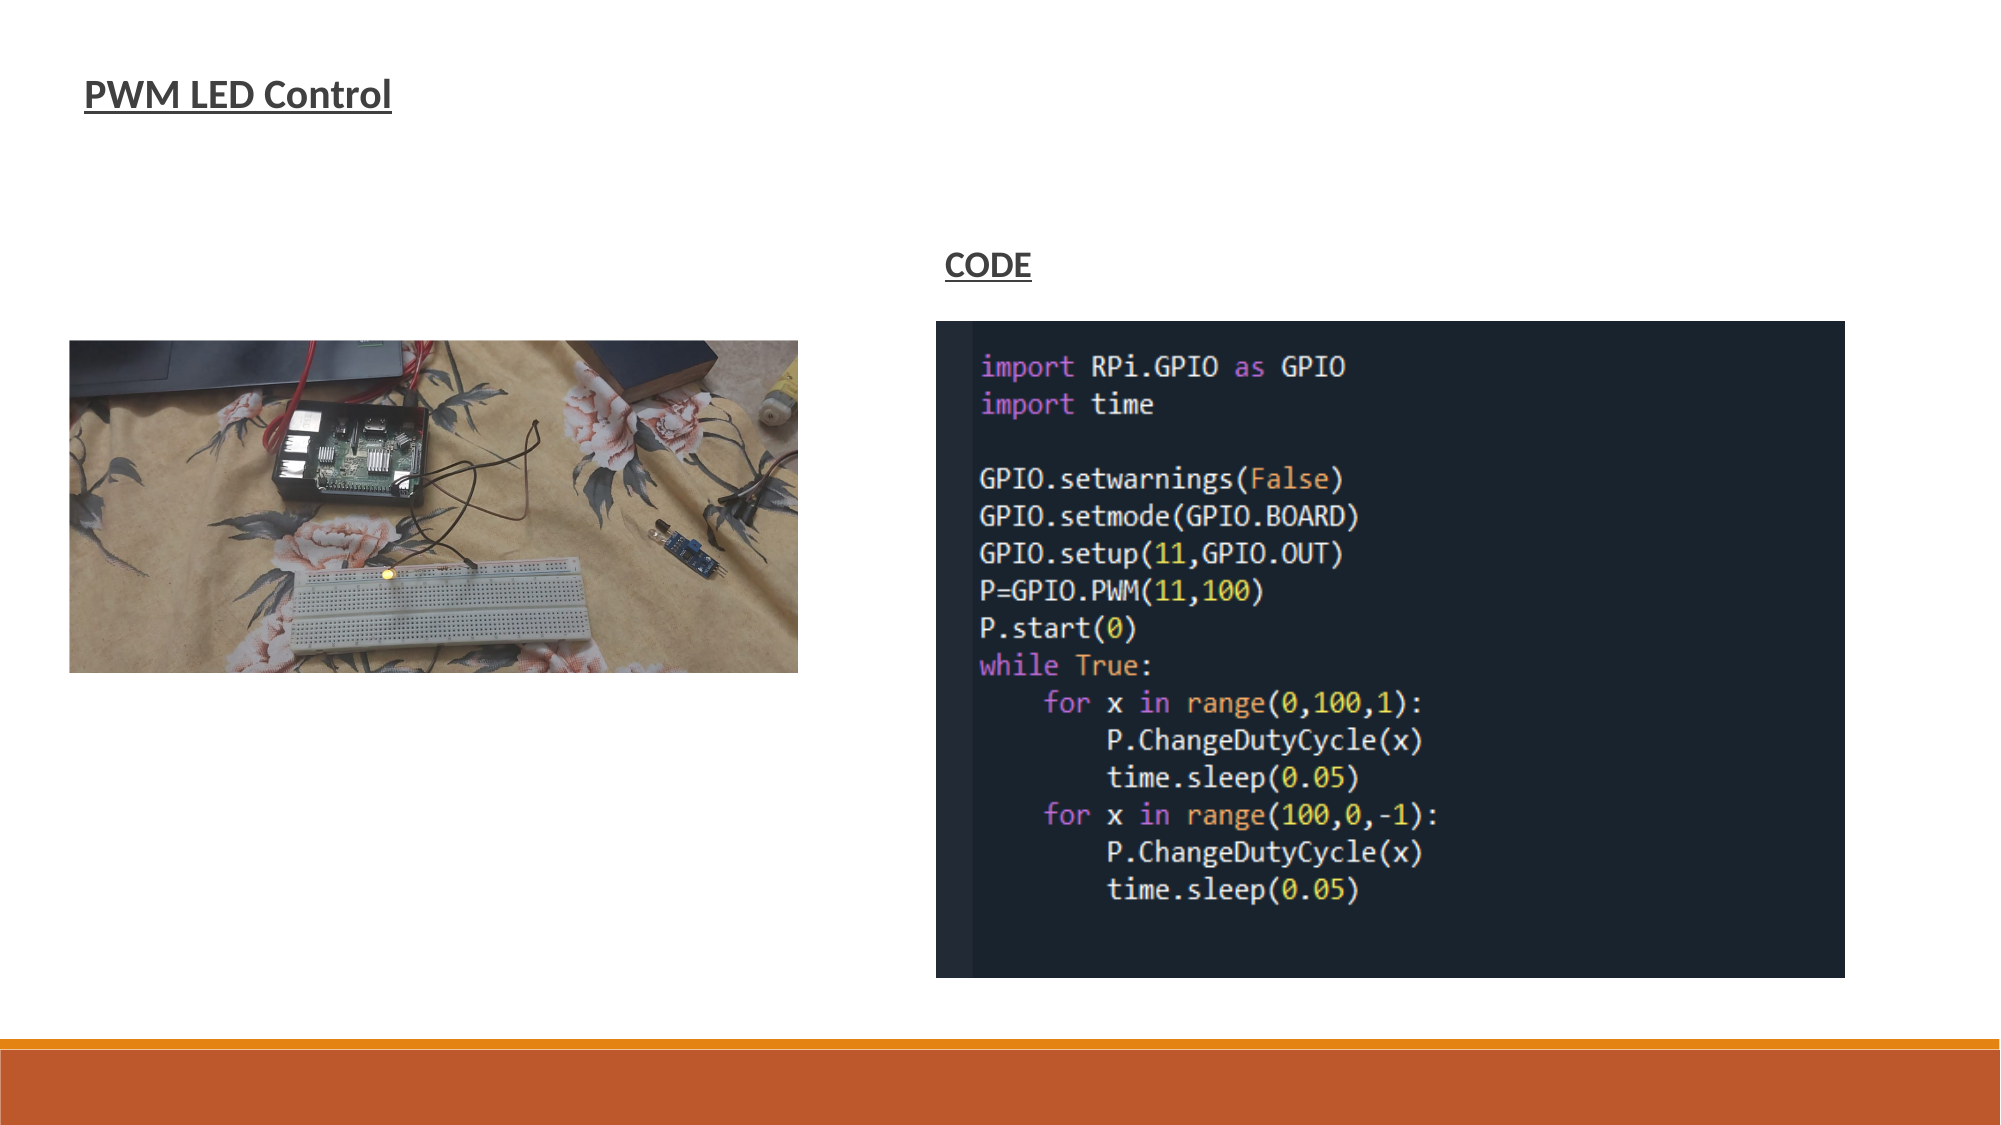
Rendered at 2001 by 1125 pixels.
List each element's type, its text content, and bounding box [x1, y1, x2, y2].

text_box PWM LED Control CODE [69, 33, 1834, 1040]
picture [70, 142, 798, 872]
picture [935, 321, 1845, 978]
